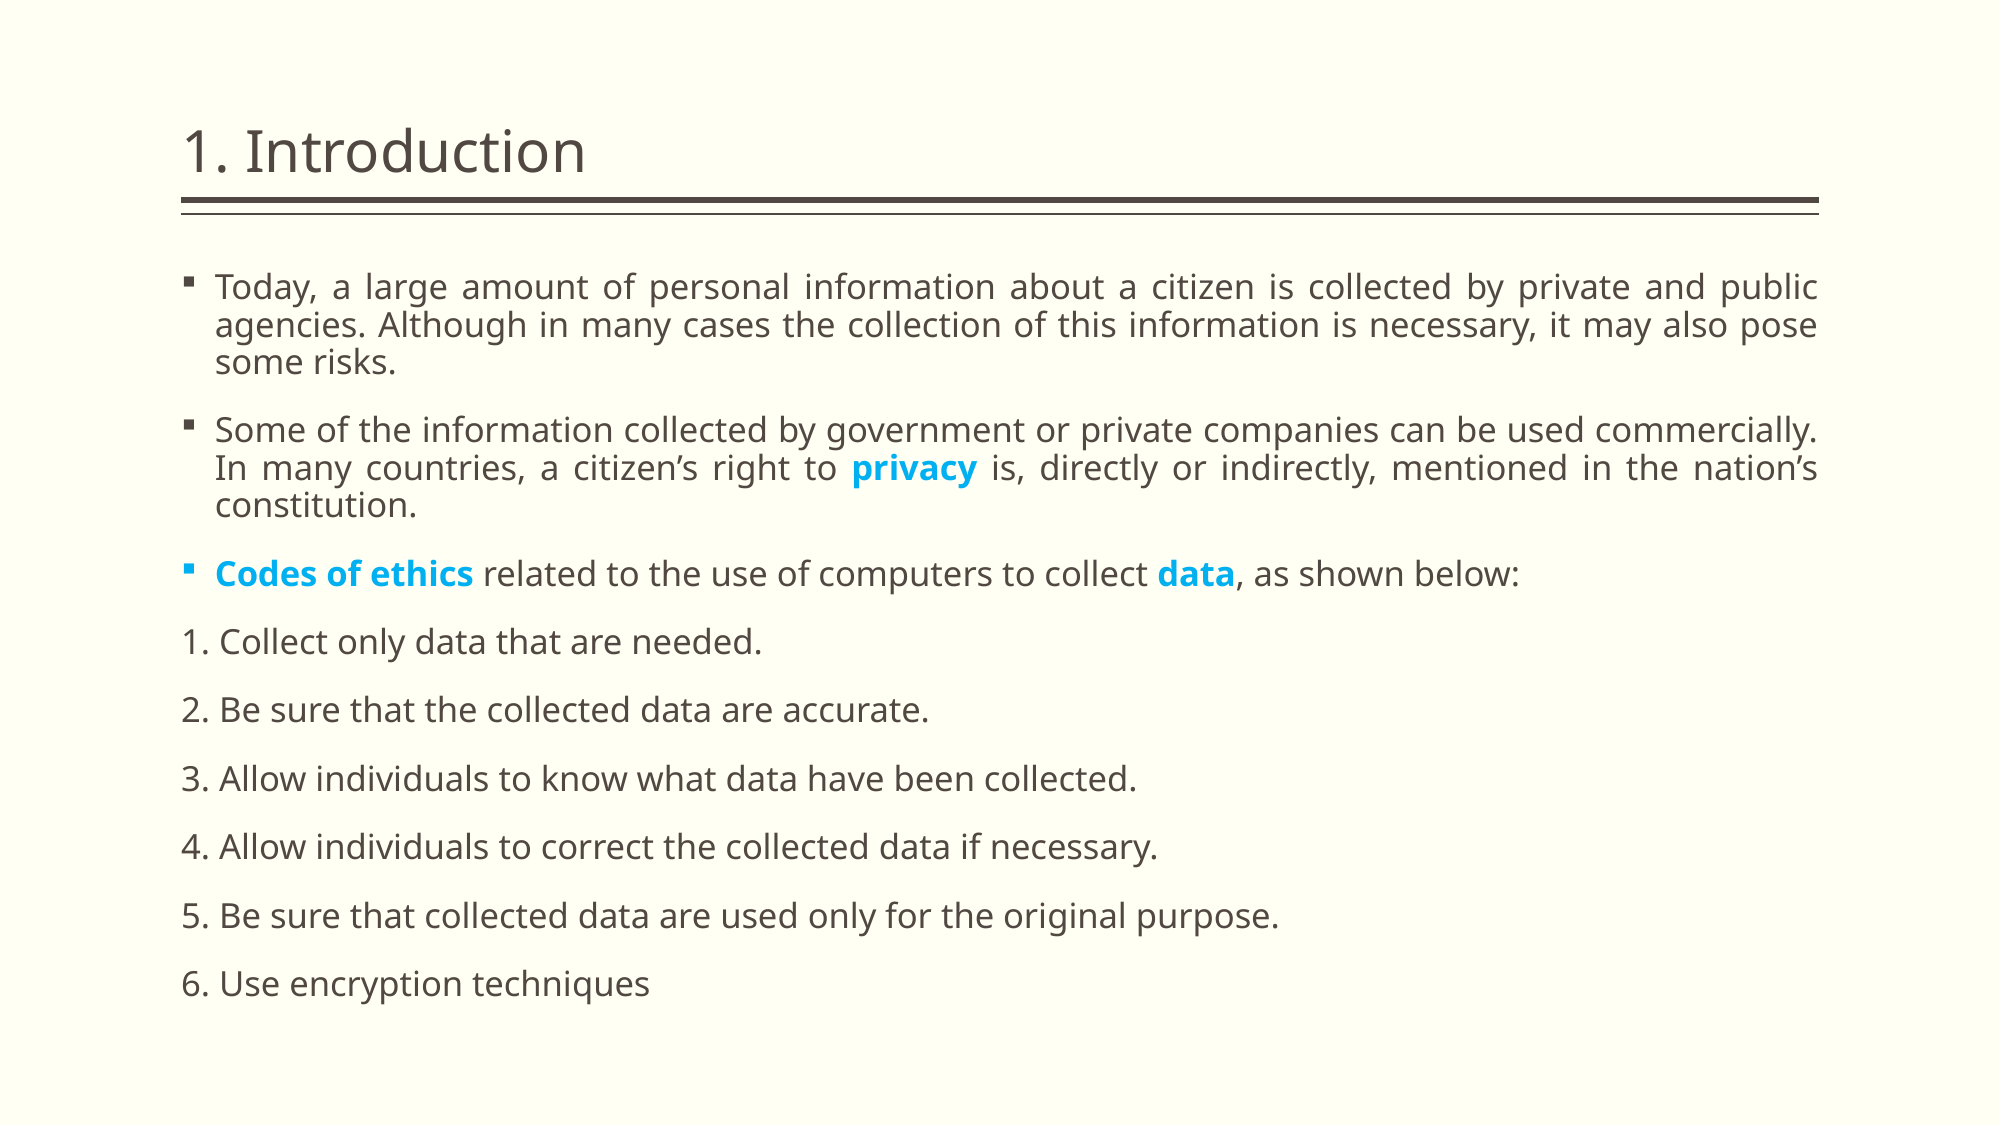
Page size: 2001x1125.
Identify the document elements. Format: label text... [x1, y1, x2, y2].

list Today, a large amount of personal information about a citizen is collected by private and public agencies. Although in many cases the collection of this information is necessary, it may also pose some risks. Some of the information collected by government or private companies can be used commercially. In many countries, a citizen’s right to privacy is, directly or indirectly, mentioned in the nation’s constitution. Codes of ethics related to the use of computers to collect data, as shown below: 1. Collect only data that are needed. 2. Be sure that the collected data are accurate. 3. Allow individuals to know what data have been collected. 4. Allow individuals to correct the collected data if necessary. 5. Be sure that collected data are used only for the original purpose. 6. Use encryption techniques [181, 262, 1819, 1013]
title 1. Introduction [181, 12, 1819, 193]
